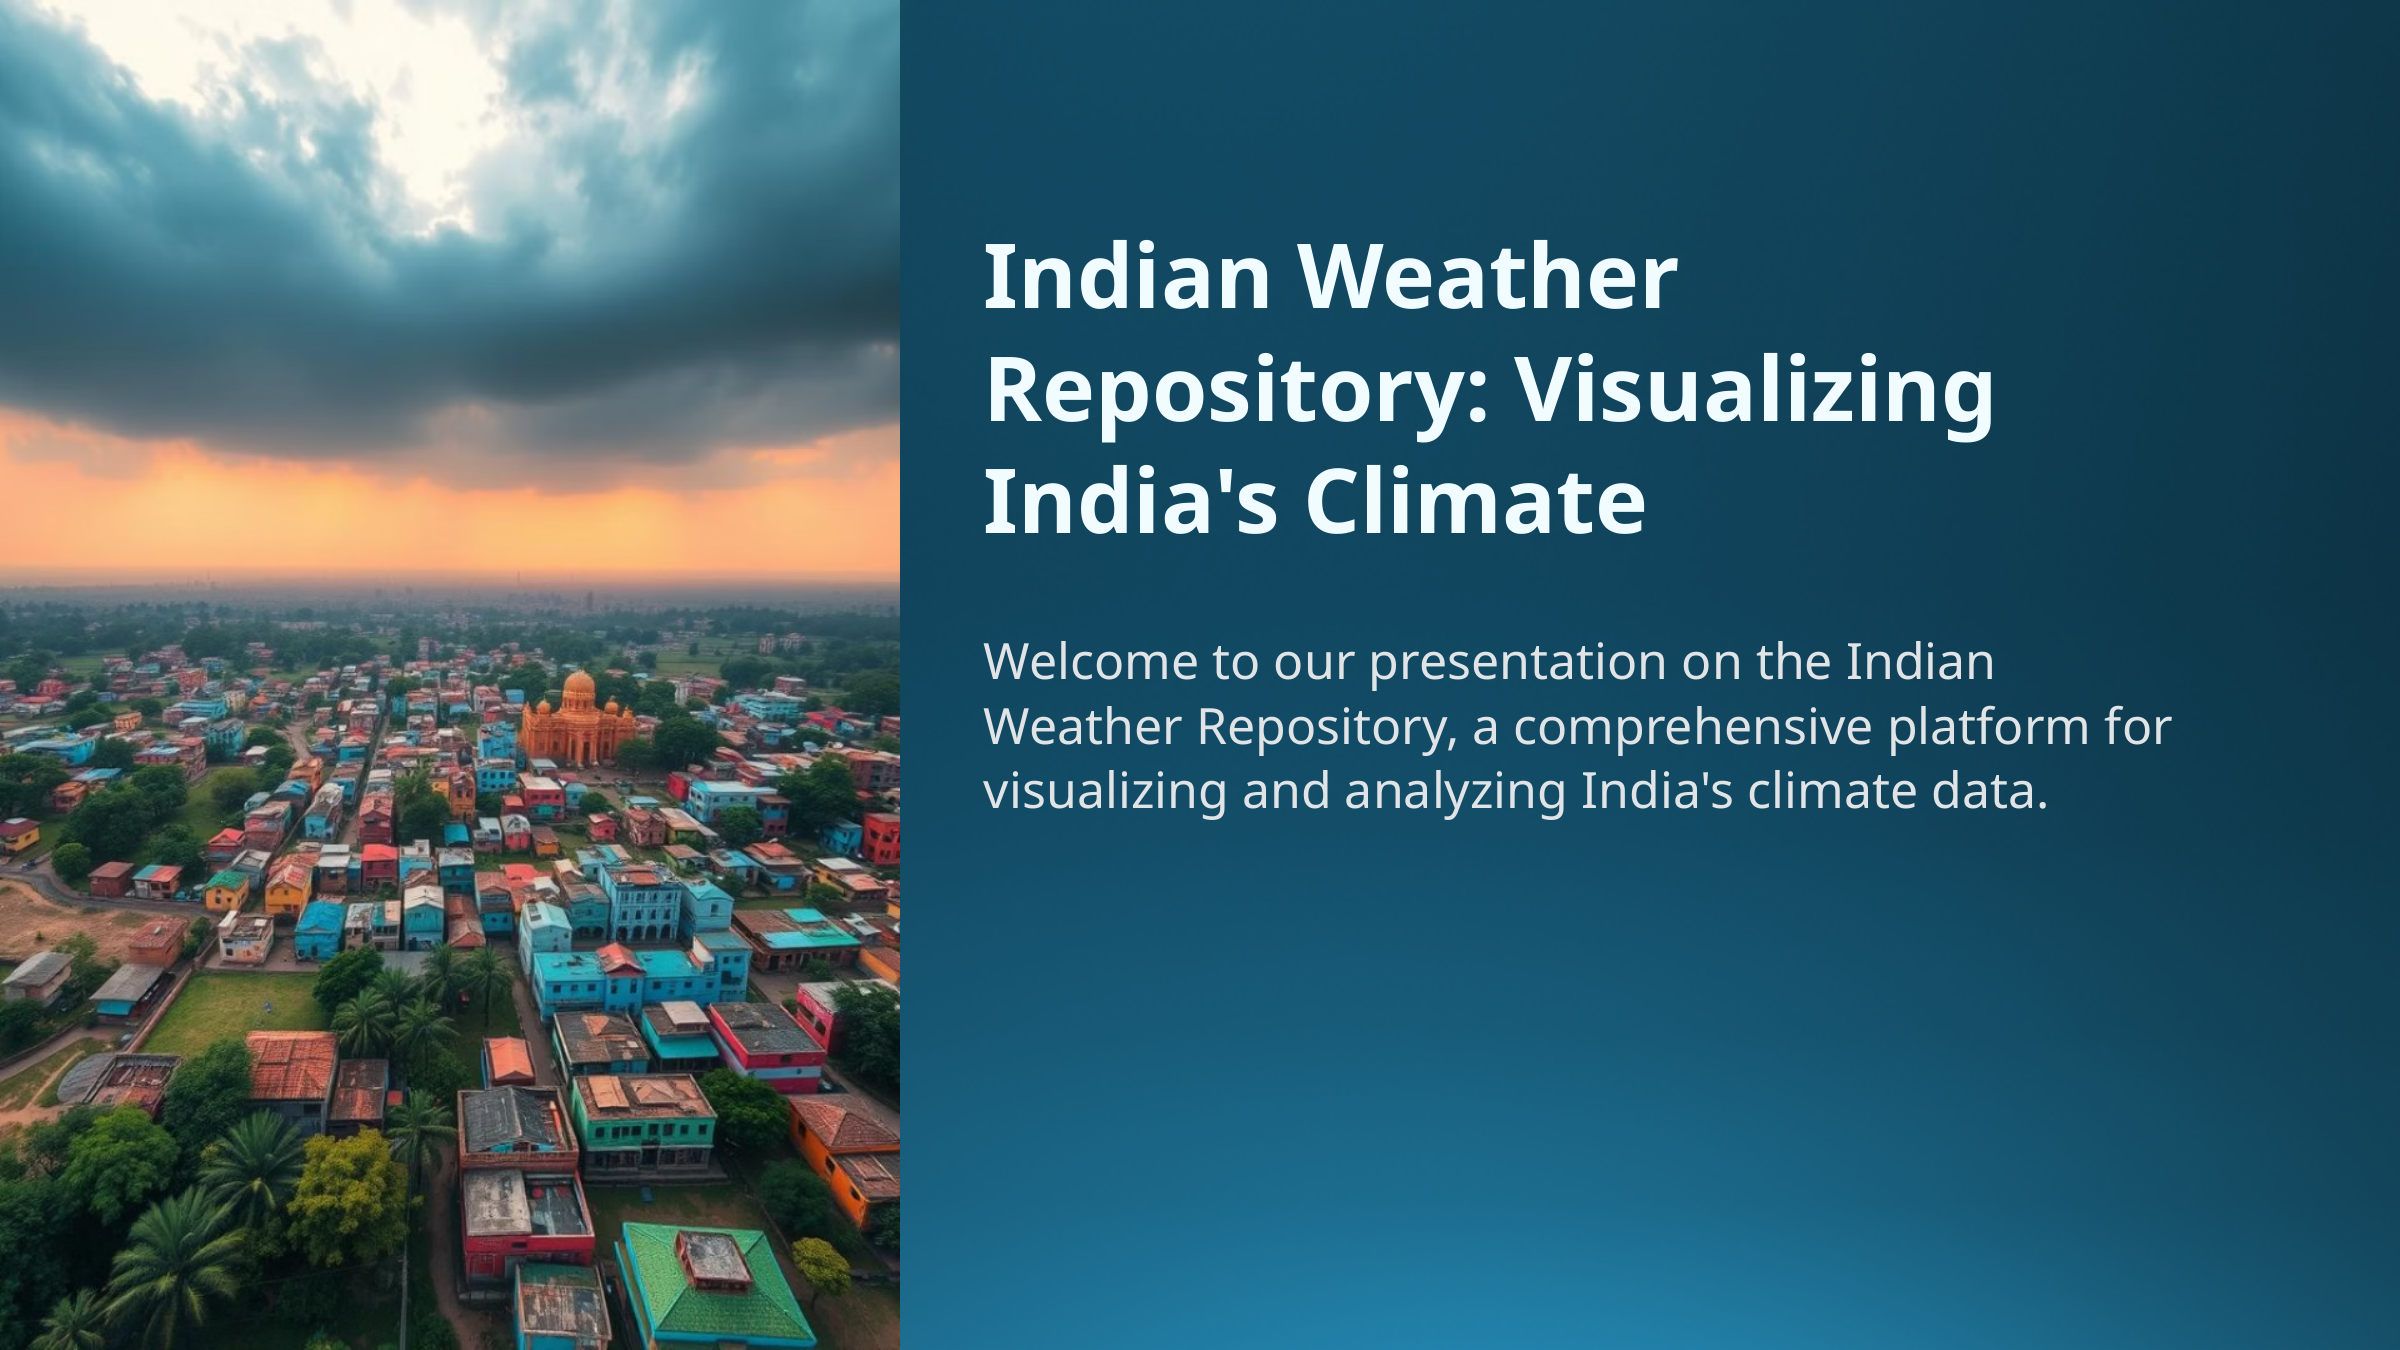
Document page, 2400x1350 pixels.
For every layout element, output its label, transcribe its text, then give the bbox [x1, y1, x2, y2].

text_box Welcome to our presentation on the Indian Weather Repository, a comprehensive platform for visualizing and analyzing India's climate data. [983, 624, 2201, 820]
picture [0, 0, 2400, 1350]
text_box Indian Weather Repository: Visualizing India's Climate [983, 214, 2201, 531]
